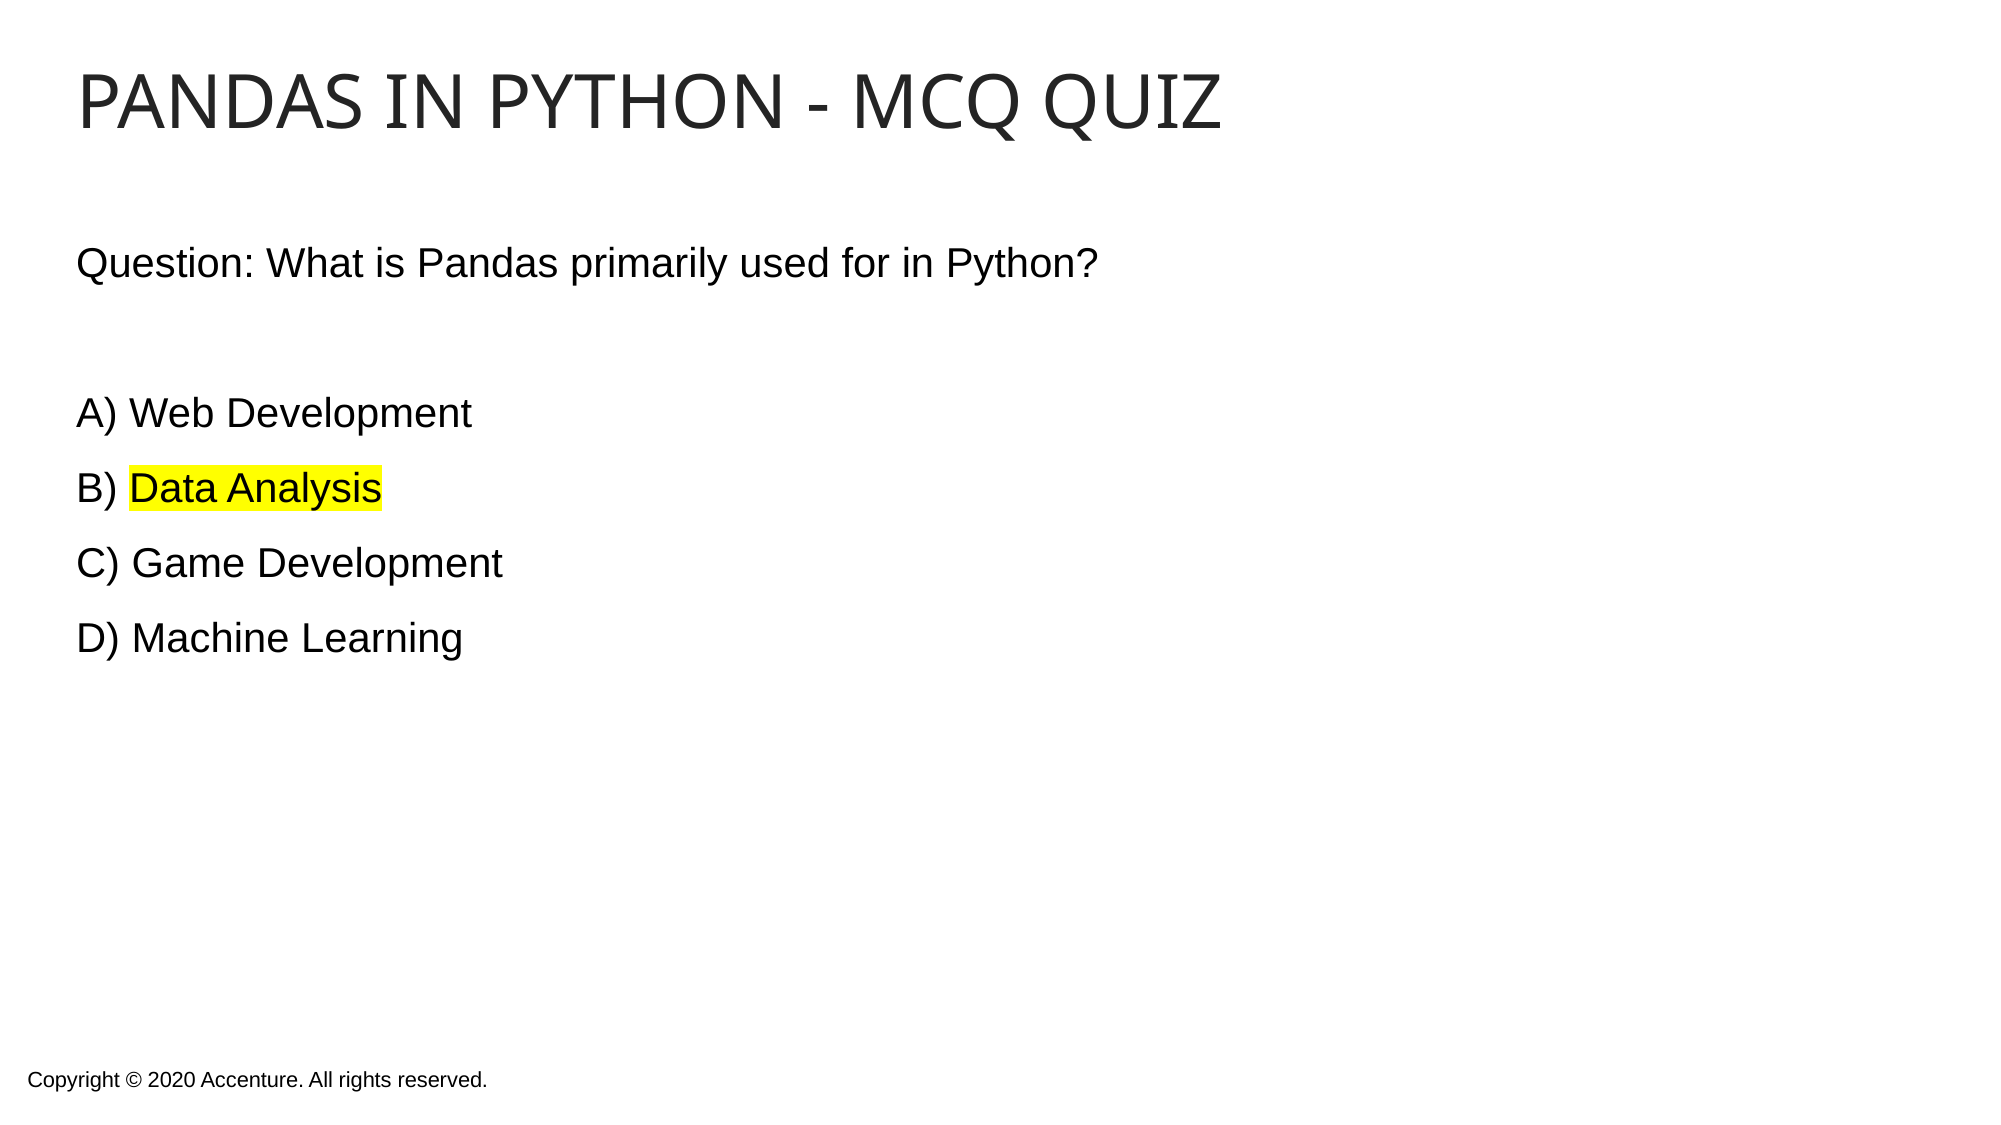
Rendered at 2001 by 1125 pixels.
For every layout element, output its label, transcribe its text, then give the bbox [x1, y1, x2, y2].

title Pandas in Python - MCQ Quiz [62, 62, 1938, 150]
list Question: What is Pandas primarily used for in Python? A) Web Development B) Data Analysis C) Game Development D) Machine Learning [61, 228, 1938, 1060]
